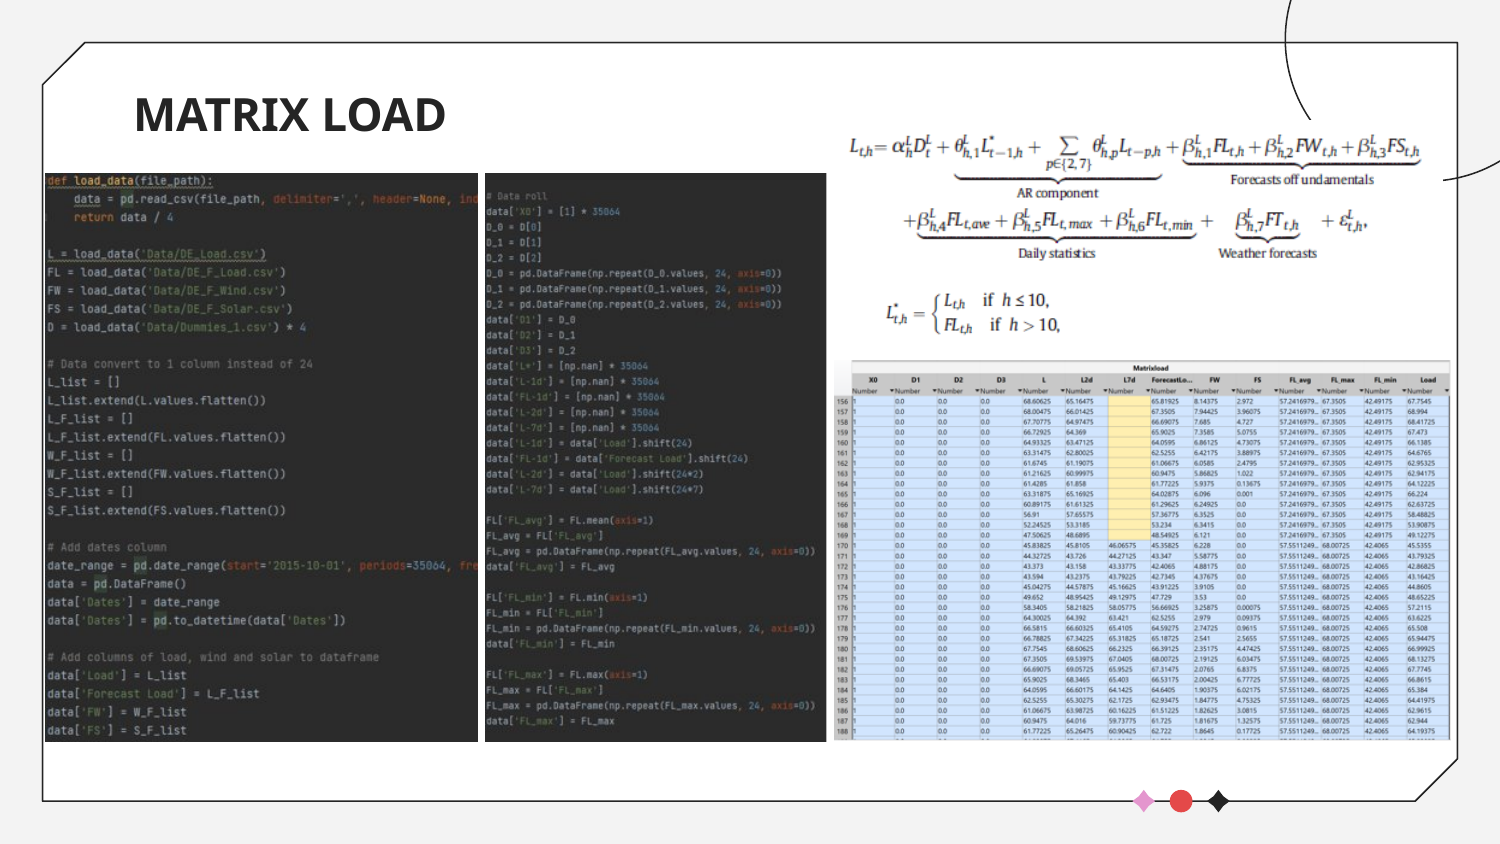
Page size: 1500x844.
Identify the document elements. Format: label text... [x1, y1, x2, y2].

picture [842, 120, 1443, 262]
picture [872, 279, 1079, 343]
title MATRIX LOAD [118, 70, 1382, 165]
picture [484, 172, 827, 742]
picture [834, 360, 1451, 742]
picture [44, 172, 478, 742]
